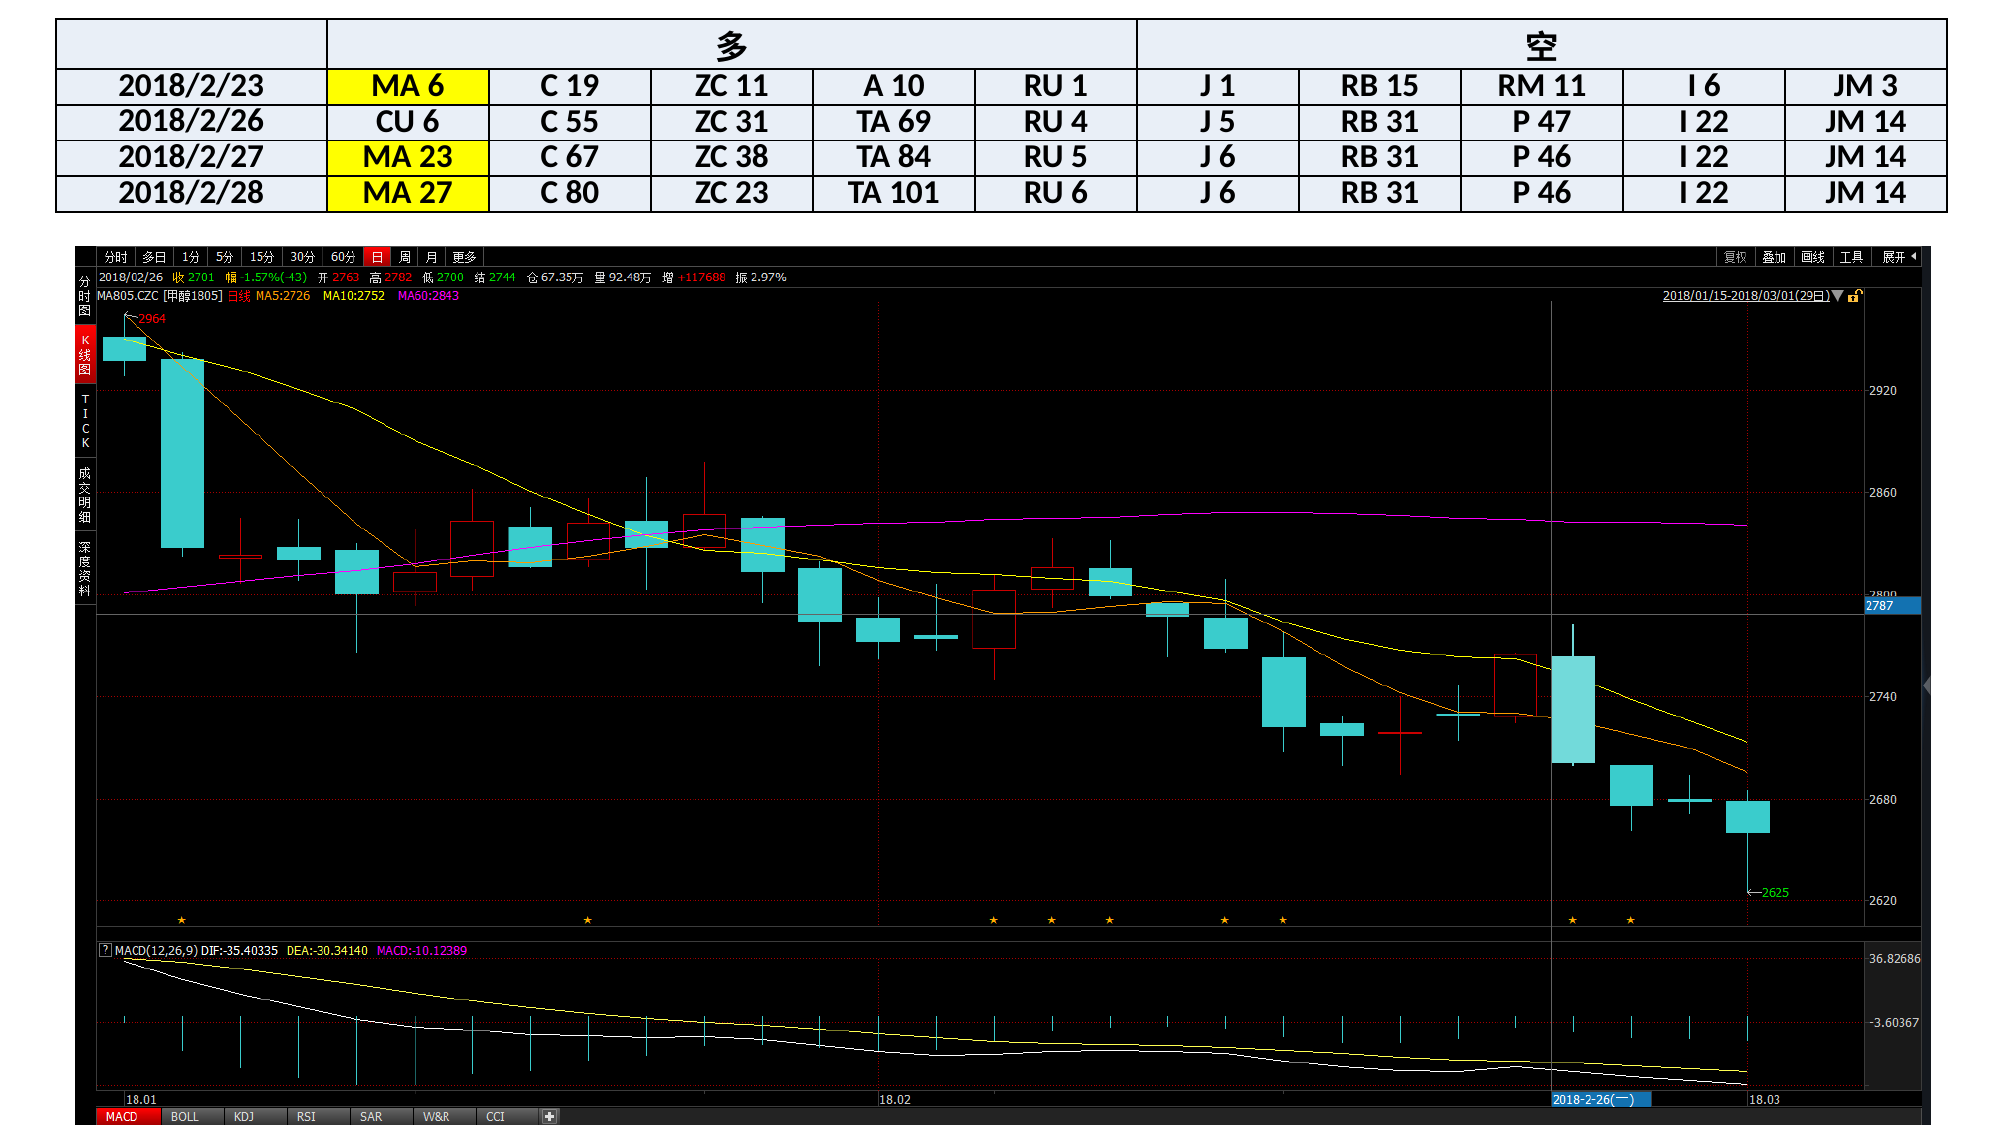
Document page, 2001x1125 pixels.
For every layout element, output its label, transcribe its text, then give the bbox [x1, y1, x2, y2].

table_cell ZC 31 [652, 106, 812, 140]
table_cell 2018/2/27 [57, 141, 326, 175]
table_cell ZC 11 [652, 70, 812, 104]
table_cell RB 15 [1300, 70, 1460, 104]
table_cell P 46 [1462, 177, 1622, 211]
table_cell JM 14 [1786, 177, 1946, 211]
table_header 空 [1138, 20, 1946, 68]
table_cell JM 14 [1786, 141, 1946, 175]
table_cell MA 6 [328, 70, 488, 104]
table_cell I 22 [1624, 141, 1784, 175]
table_cell JM 14 [1786, 106, 1946, 140]
table_cell TA 69 [814, 106, 974, 140]
table_cell ZC 38 [652, 141, 812, 175]
table_cell RU 1 [976, 70, 1136, 104]
table_cell A 10 [814, 70, 974, 104]
picture [74, 246, 1931, 1125]
table_cell RU 6 [976, 177, 1136, 211]
table_cell RB 31 [1300, 141, 1460, 175]
table_cell JM 3 [1786, 70, 1946, 104]
table_cell P 46 [1462, 141, 1622, 175]
table_cell J 6 [1138, 141, 1298, 175]
table_header 多 [328, 20, 1136, 68]
table_cell MA 27 [328, 177, 488, 211]
table_cell I 22 [1624, 106, 1784, 140]
table_cell TA 101 [814, 177, 974, 211]
table_cell 2018/2/26 [57, 106, 326, 140]
table_cell P 47 [1462, 106, 1622, 140]
table_cell I 22 [1624, 177, 1784, 211]
table_cell RM 11 [1462, 70, 1622, 104]
table_cell C 80 [490, 177, 650, 211]
table_cell C 19 [490, 70, 650, 104]
table_header [57, 20, 326, 68]
table_cell RB 31 [1300, 177, 1460, 211]
table_cell J 5 [1138, 106, 1298, 140]
table_cell MA 23 [328, 141, 488, 175]
table_cell J 1 [1138, 70, 1298, 104]
table_cell RB 31 [1300, 106, 1460, 140]
table_cell RU 4 [976, 106, 1136, 140]
table_cell CU 6 [328, 106, 488, 140]
table_cell C 55 [490, 106, 650, 140]
table_cell I 6 [1624, 70, 1784, 104]
table_cell J 6 [1138, 177, 1298, 211]
table_cell ZC 23 [652, 177, 812, 211]
table_cell TA 84 [814, 141, 974, 175]
table_cell 2018/2/28 [57, 177, 326, 211]
table_cell C 67 [490, 141, 650, 175]
table_cell RU 5 [976, 141, 1136, 175]
table_cell 2018/2/23 [57, 70, 326, 104]
